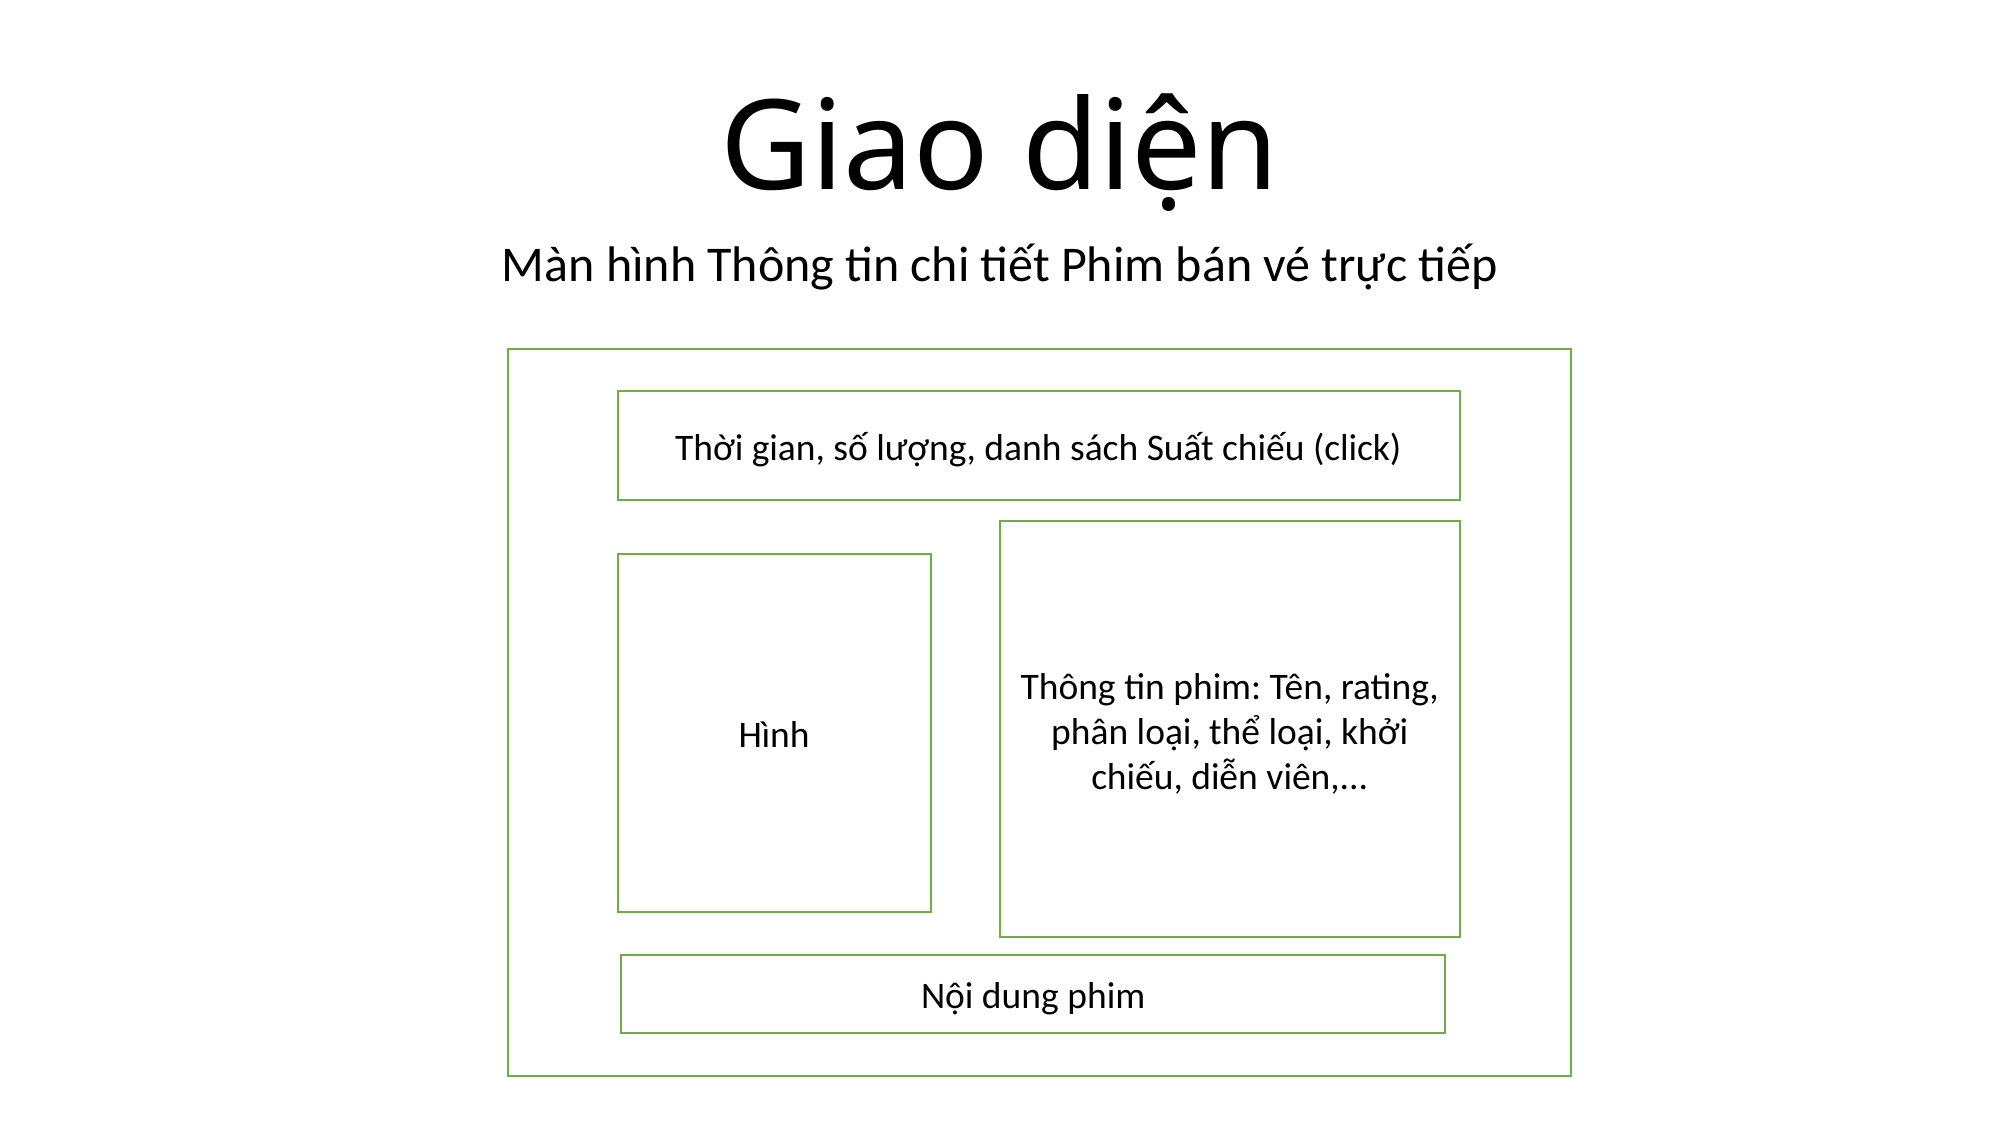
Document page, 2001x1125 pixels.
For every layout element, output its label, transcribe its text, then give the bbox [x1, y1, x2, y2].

text_box Thông tin phim: Tên, rating, phân loại, thể loại, khởi chiếu, diễn viên,... [999, 520, 1461, 938]
title Giao diện [249, 55, 1750, 225]
subtitle Màn hình Thông tin chi tiết Phim bán vé trực tiếp [249, 230, 1750, 420]
text_box Hình [617, 553, 932, 913]
text_box [507, 348, 1572, 1077]
text_box Thời gian, số lượng, danh sách Suất chiếu (click) [617, 390, 1461, 501]
text_box Nội dung phim [620, 954, 1446, 1034]
